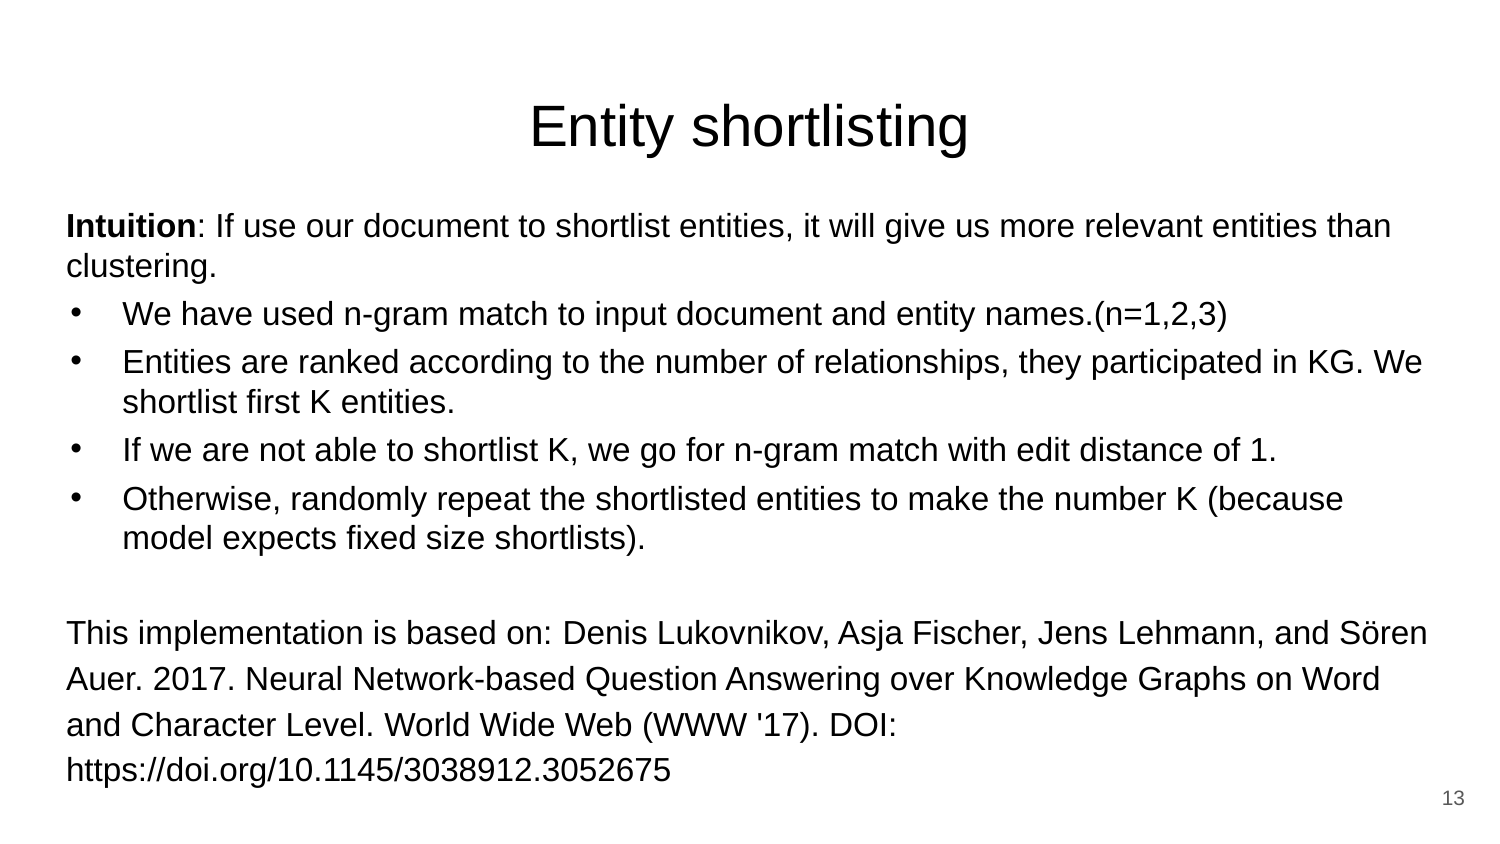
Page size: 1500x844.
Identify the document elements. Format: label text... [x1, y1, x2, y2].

list Intuition: If use our document to shortlist entities, it will give us more relevant entities than clustering. We have used n-gram match to input document and entity names.(n=1,2,3) Entities are ranked according to the number of relationships, they participated in KG. We shortlist first K entities. If we are not able to shortlist K, we go for n-gram match with edit distance of 1. Otherwise, randomly repeat the shortlisted entities to make the number K (because model expects fixed size shortlists). This implementation is based on: Denis Lukovnikov, Asja Fischer, Jens Lehmann, and Sören Auer. 2017. Neural Network-based Question Answering over Knowledge Graphs on Word and Character Level. World Wide Web (WWW '17). DOI: https://doi.org/10.1145/3038912.3052675 [51, 189, 1449, 808]
title Entity shortlisting [51, 72, 1449, 167]
slide_number ‹#› [1389, 764, 1480, 830]
